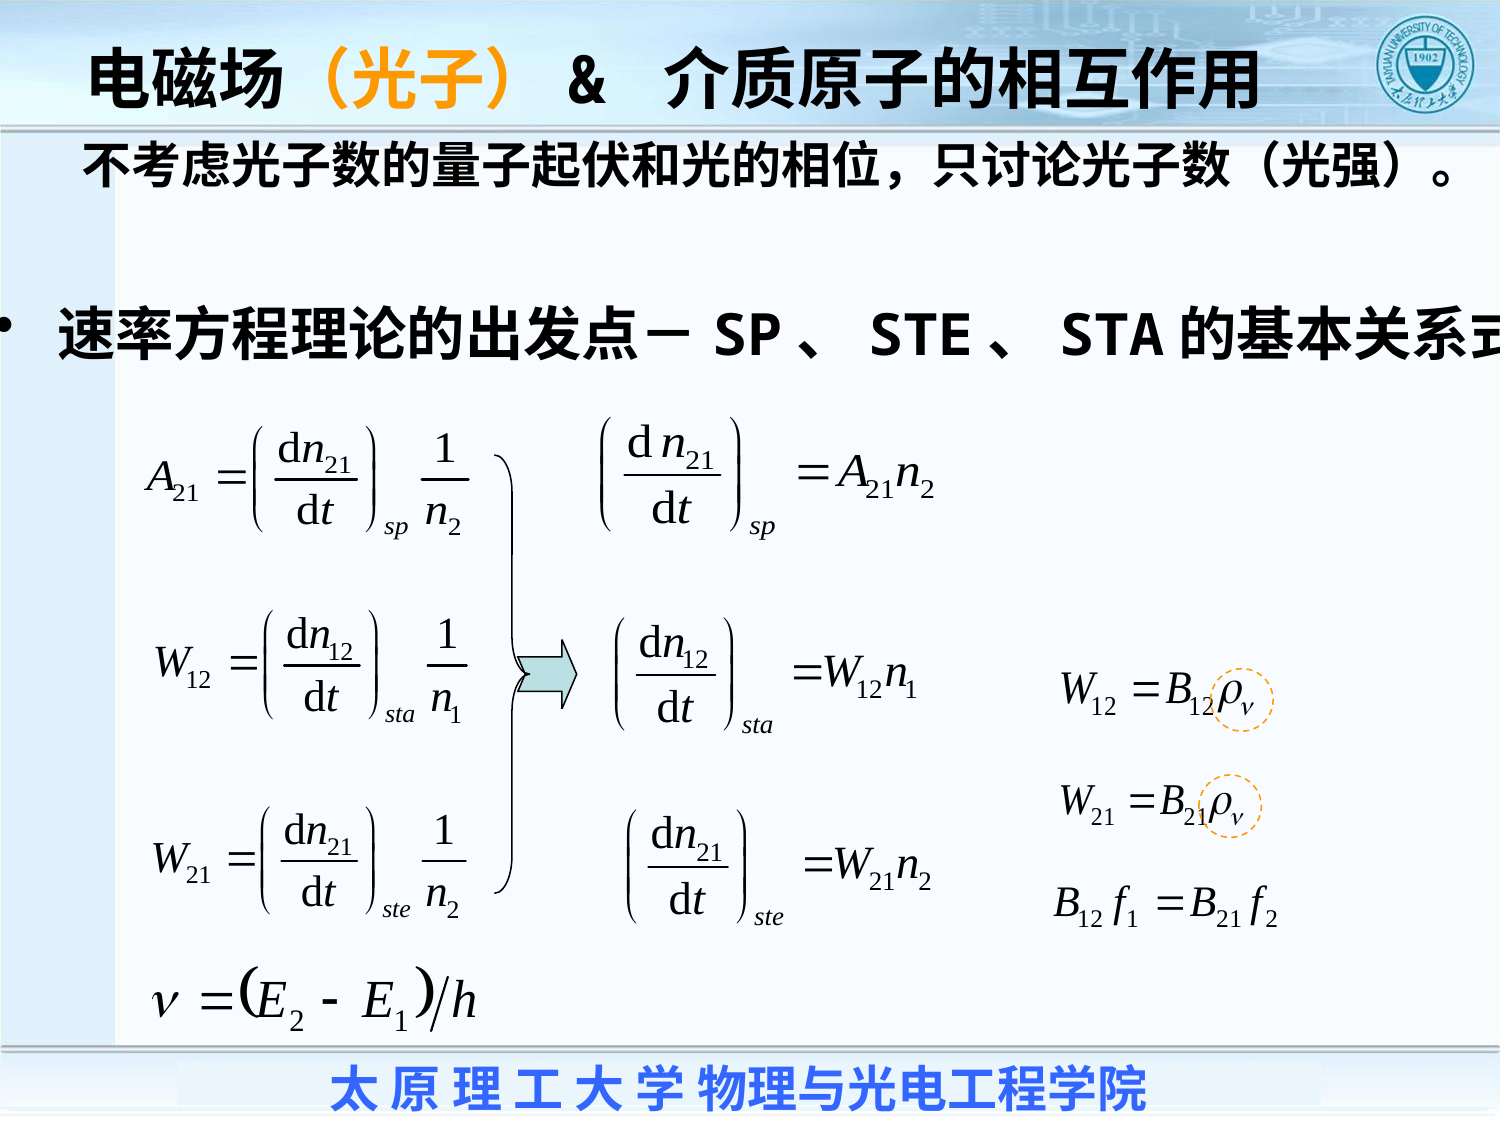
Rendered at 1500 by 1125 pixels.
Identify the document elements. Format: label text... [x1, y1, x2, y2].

text_box 速率方程理论的出发点－SP、STE、STA的基本关系式 [0, 289, 1500, 375]
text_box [1045, 656, 1284, 933]
picture [0, 375, 1500, 1123]
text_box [147, 963, 486, 1037]
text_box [135, 408, 940, 934]
picture [0, 0, 1500, 289]
text_box 电磁场（光子）& 介质原子的相互作用 不考虑光子数的量子起伏和光的相位，只讨论光子数（光强）。 [23, 29, 1474, 202]
